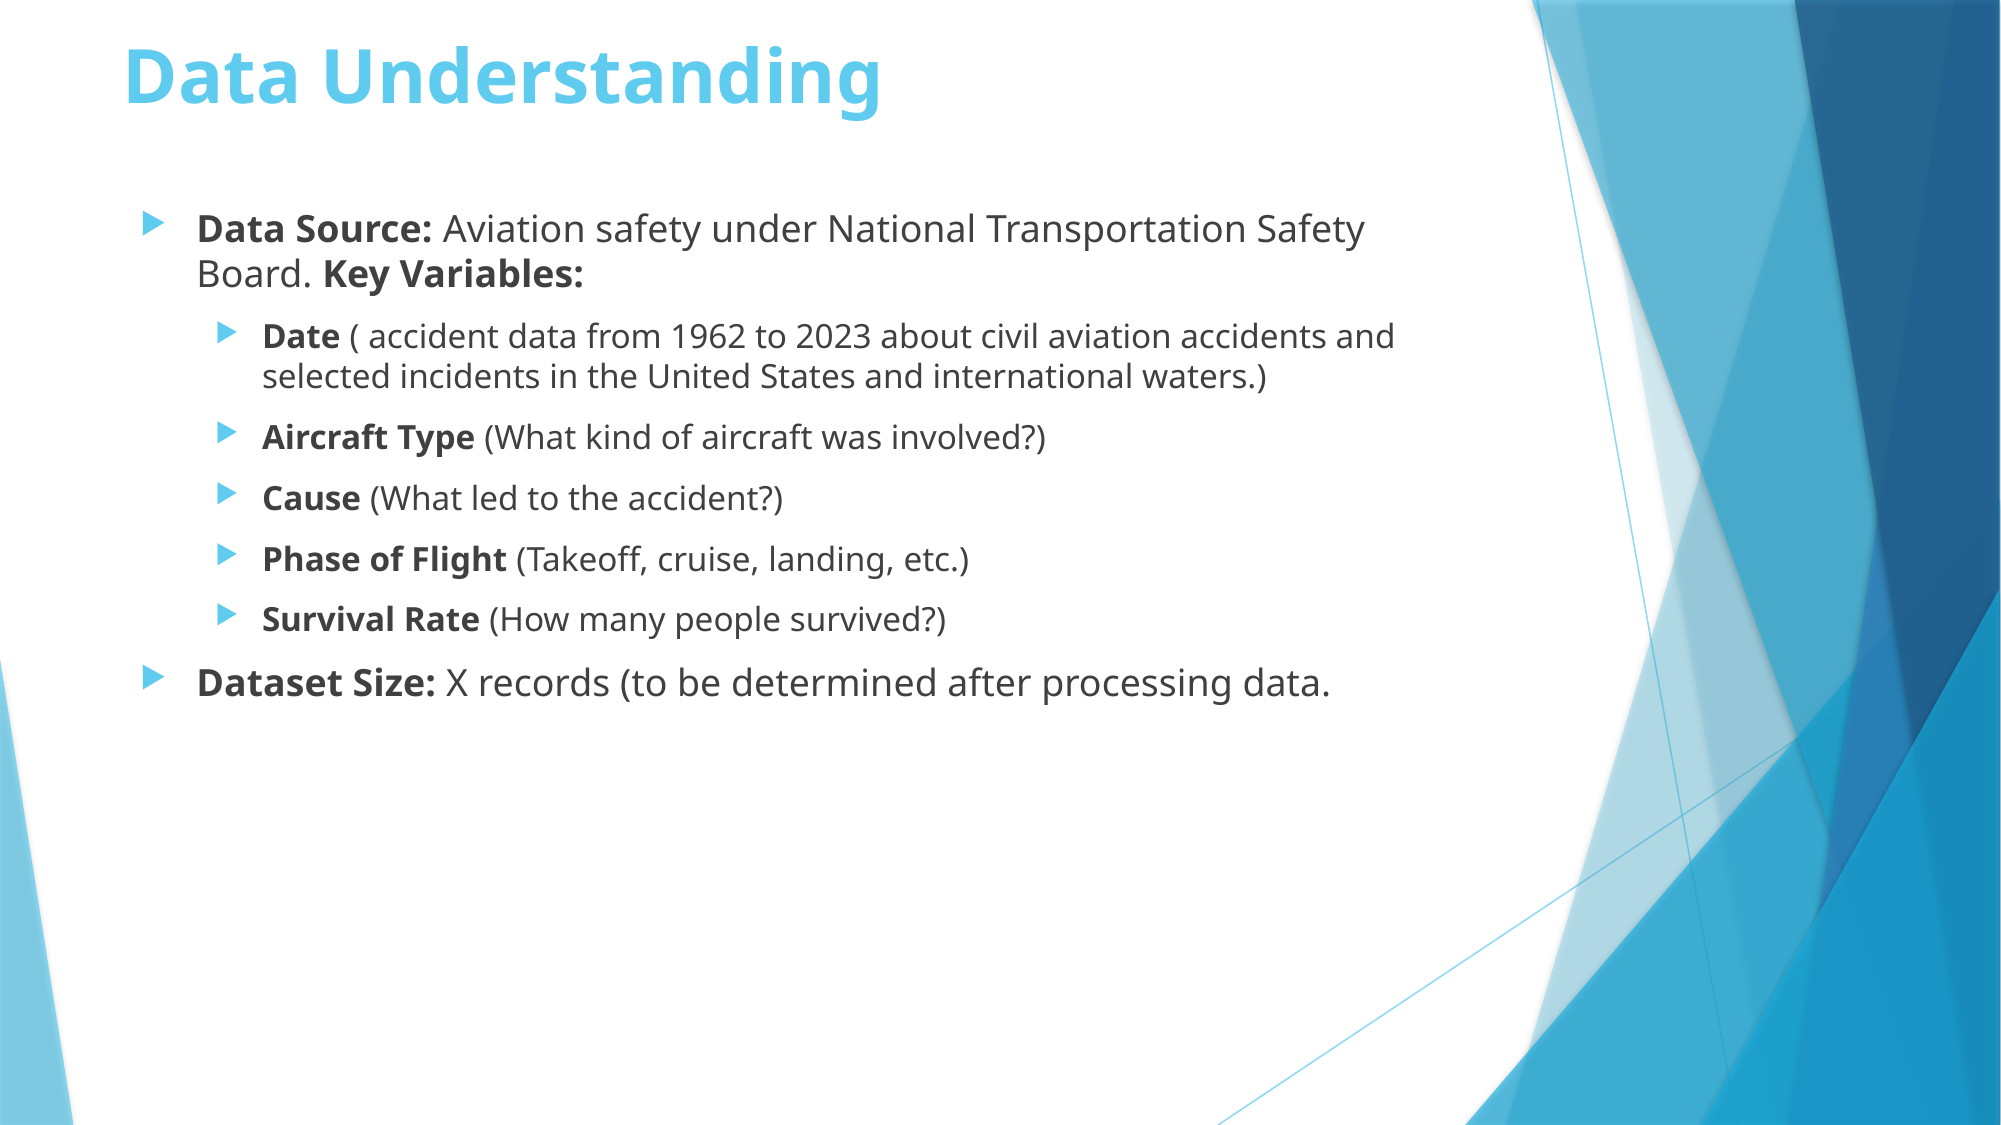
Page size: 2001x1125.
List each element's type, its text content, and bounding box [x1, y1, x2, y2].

list Data Source: Aviation safety under National Transportation Safety Board. Key Variables: Date ( accident data from 1962 to 2023 about civil aviation accidents and selected incidents in the United States and international waters.) Aircraft Type (What kind of aircraft was involved?) Cause (What led to the accident?) Phase of Flight (Takeoff, cruise, landing, etc.) Survival Rate (How many people survived?) Dataset Size: X records (to be determined after processing data. [125, 131, 1483, 730]
title Data Understanding [108, 21, 1519, 238]
